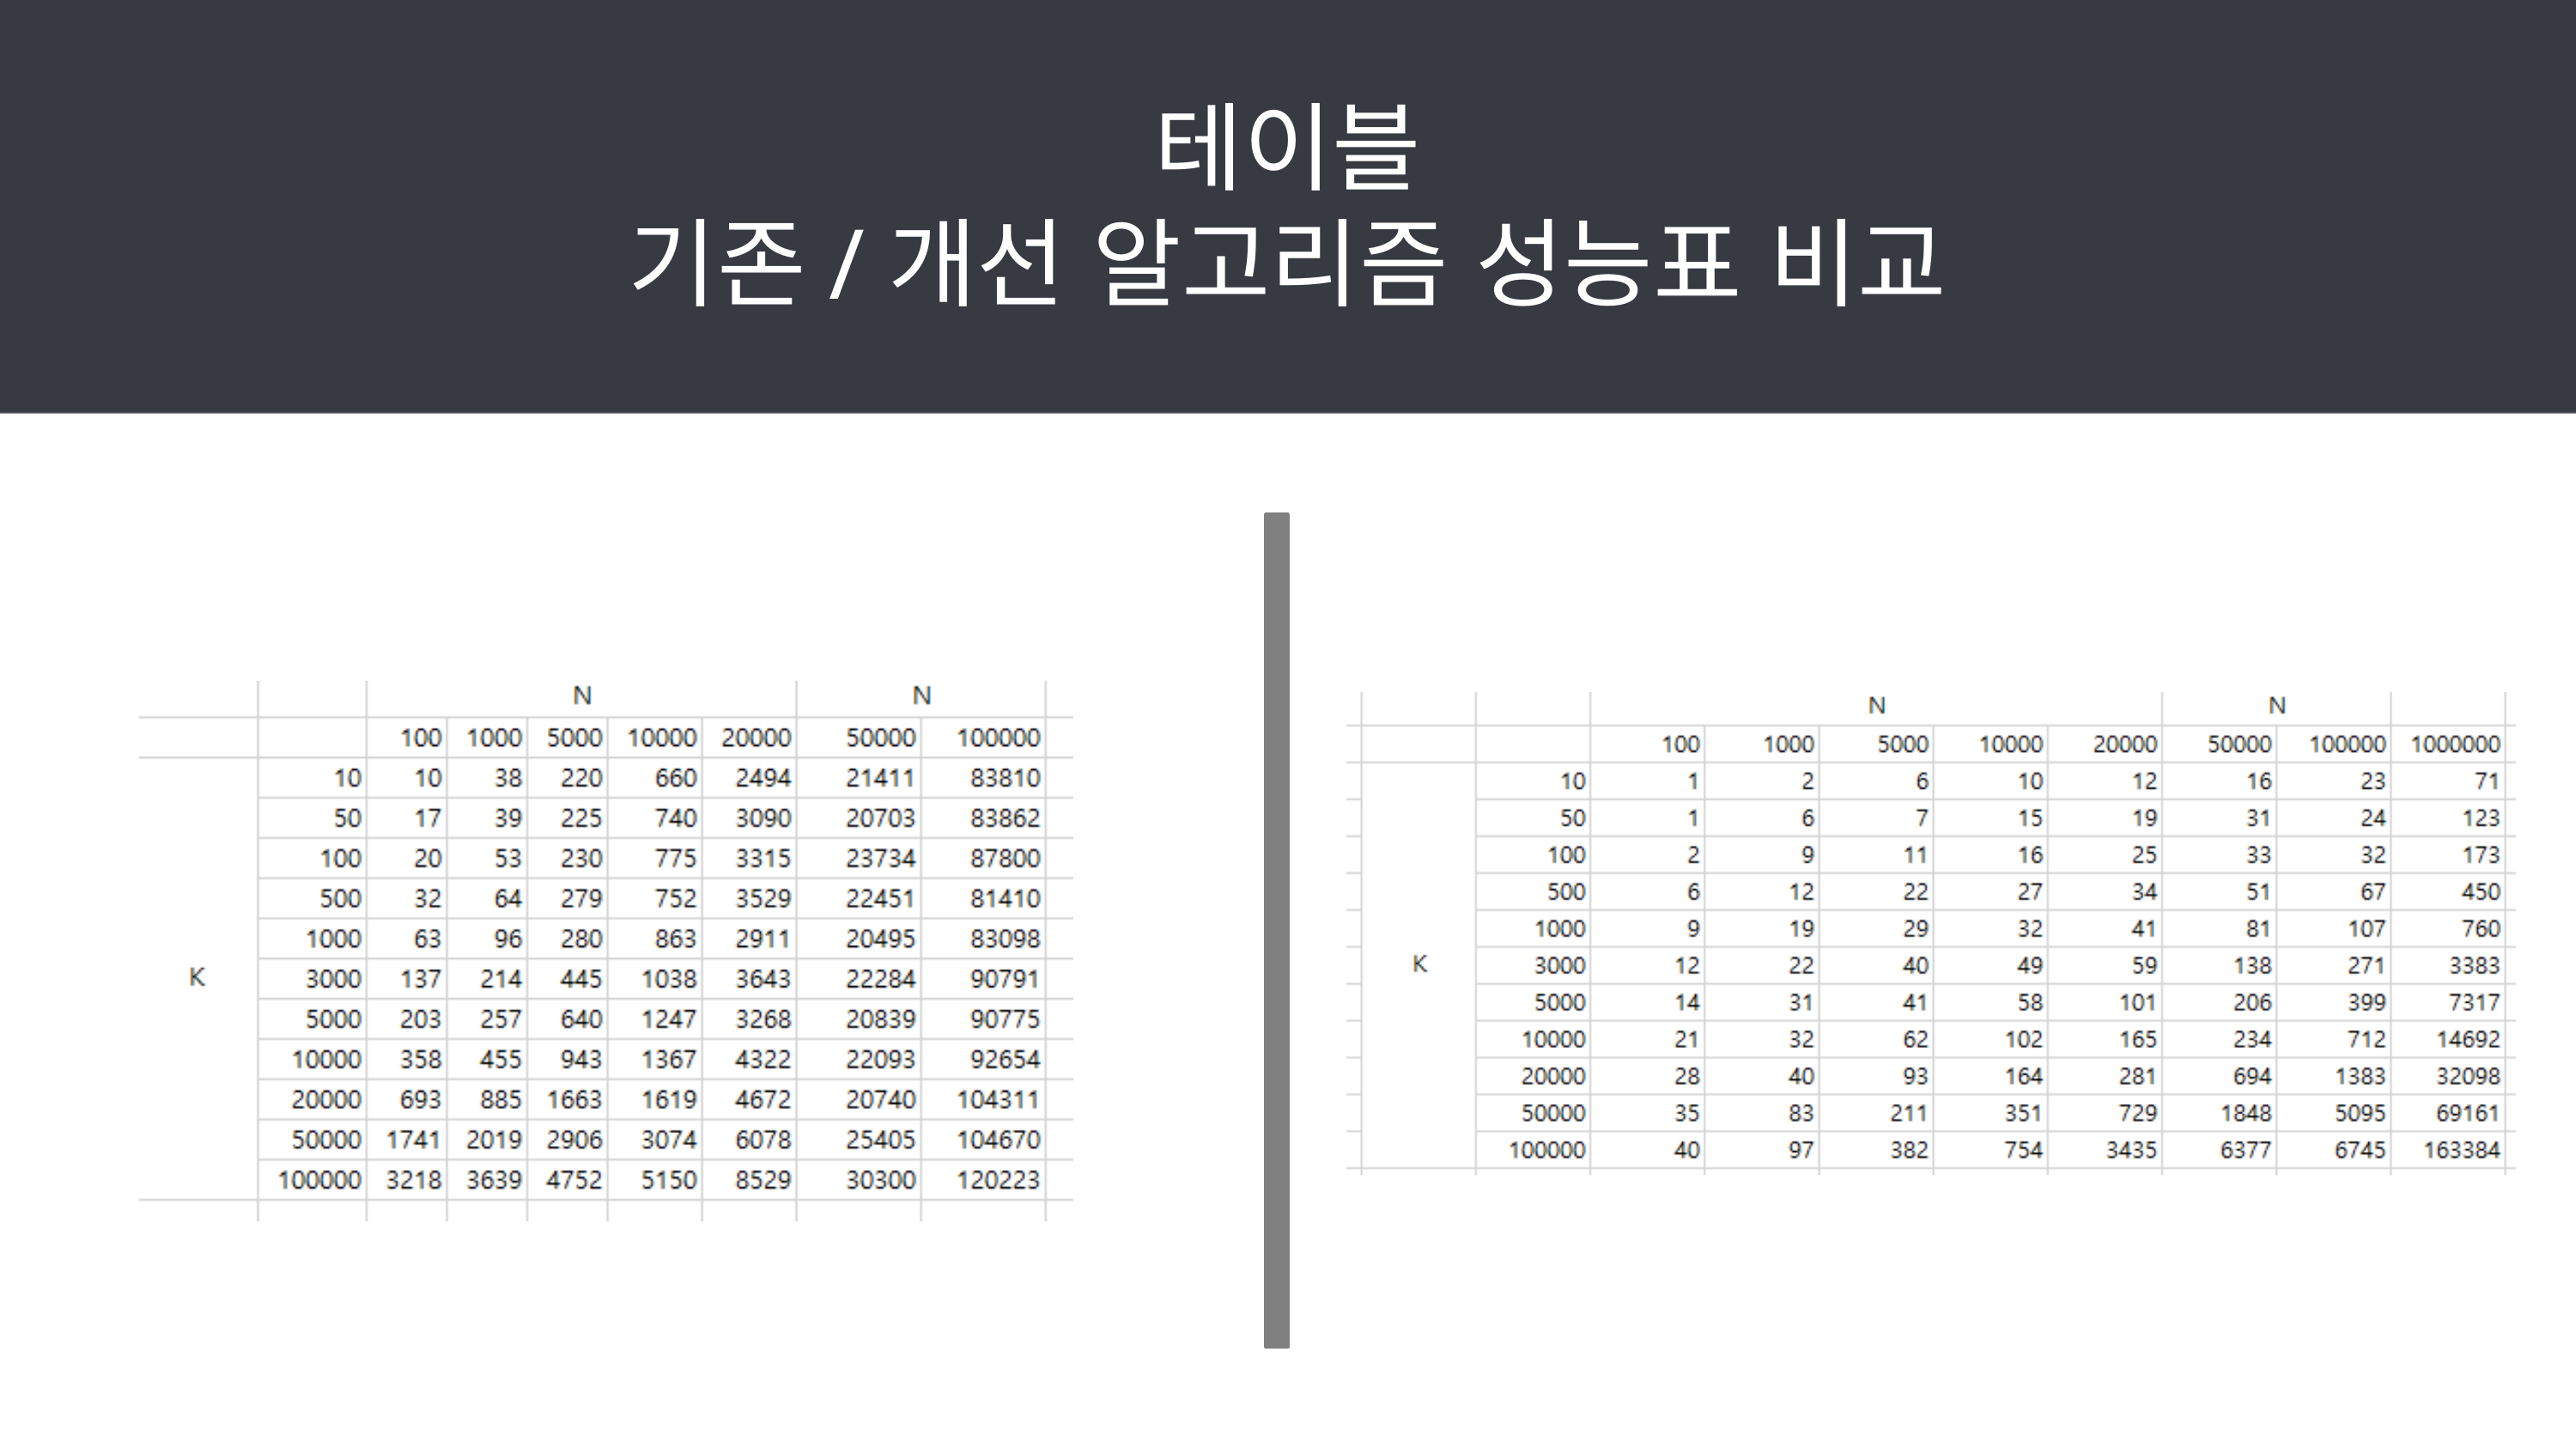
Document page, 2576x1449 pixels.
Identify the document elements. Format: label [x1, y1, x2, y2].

text_box [1264, 512, 1290, 1349]
text_box [0, 0, 2576, 414]
picture [1346, 692, 2516, 1176]
picture [139, 681, 1074, 1222]
